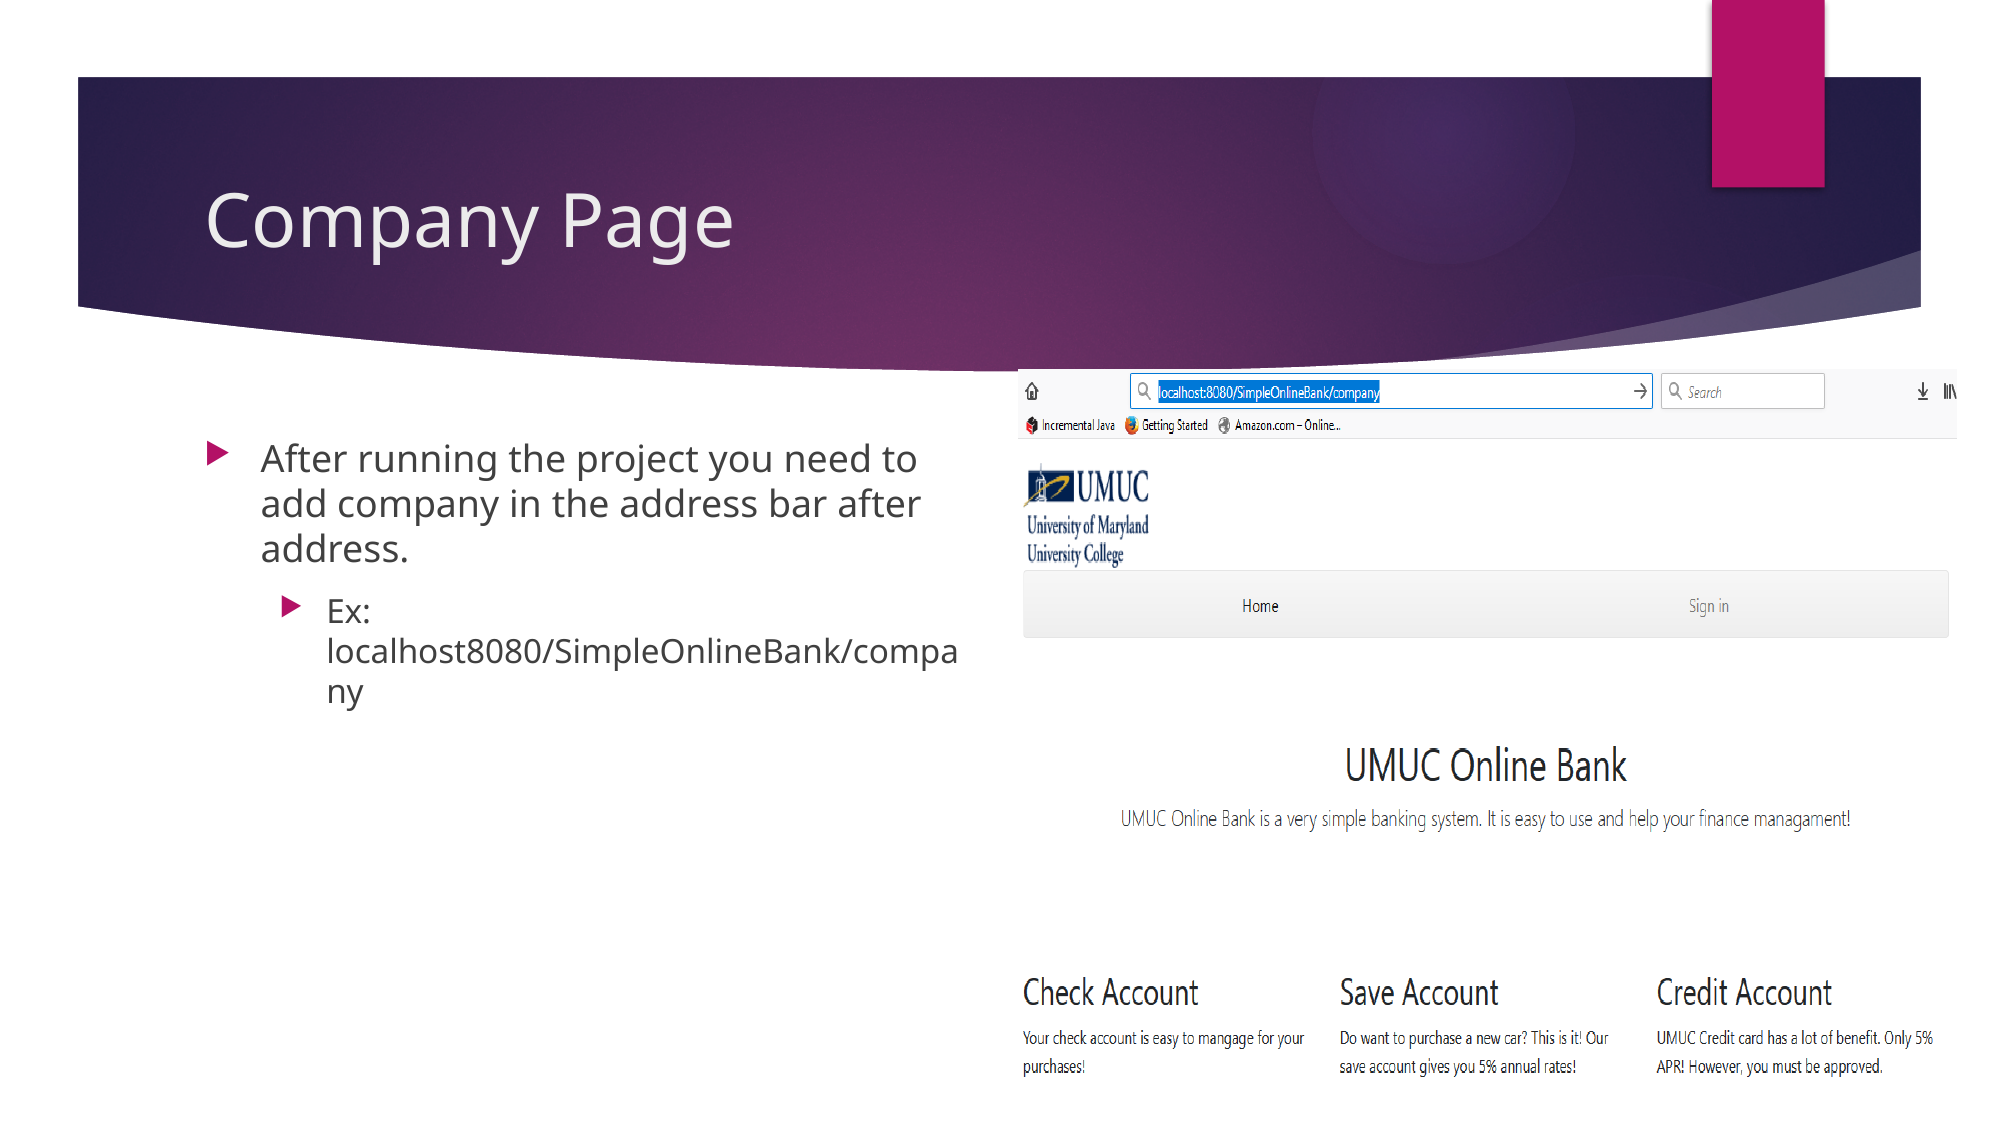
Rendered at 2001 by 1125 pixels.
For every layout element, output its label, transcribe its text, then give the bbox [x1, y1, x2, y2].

list After running the project you need to add company in the address bar after address. Ex: localhost8080/SimpleOnlineBank/company [189, 427, 981, 988]
title Company Page [189, 159, 1627, 276]
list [1018, 369, 1957, 1106]
